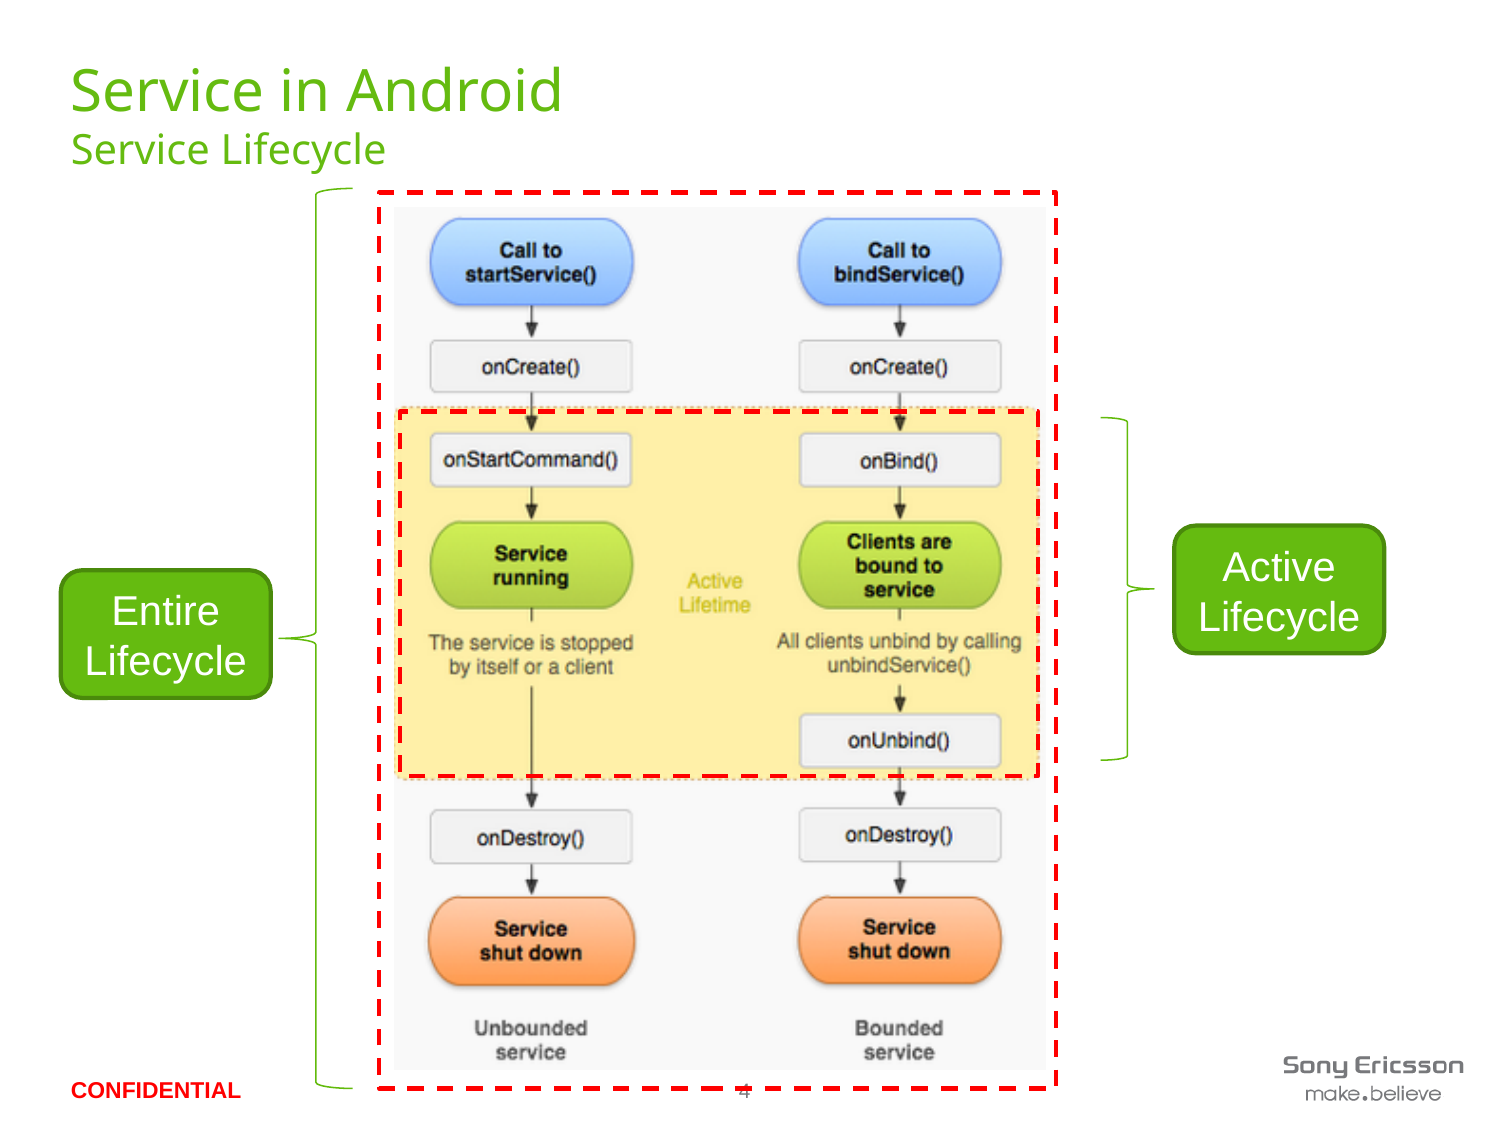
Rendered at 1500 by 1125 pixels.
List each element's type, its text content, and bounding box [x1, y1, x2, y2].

text_box [1100, 416, 1155, 761]
title Service in Android Service Lifecycle [70, 52, 1430, 139]
text_box Active Lifecycle [1172, 523, 1387, 656]
text_box [278, 187, 353, 1090]
picture [394, 207, 1047, 1070]
text_box [377, 190, 1058, 1091]
text_box Entire Lifecycle [58, 568, 273, 701]
picture [1253, 1010, 1493, 1125]
